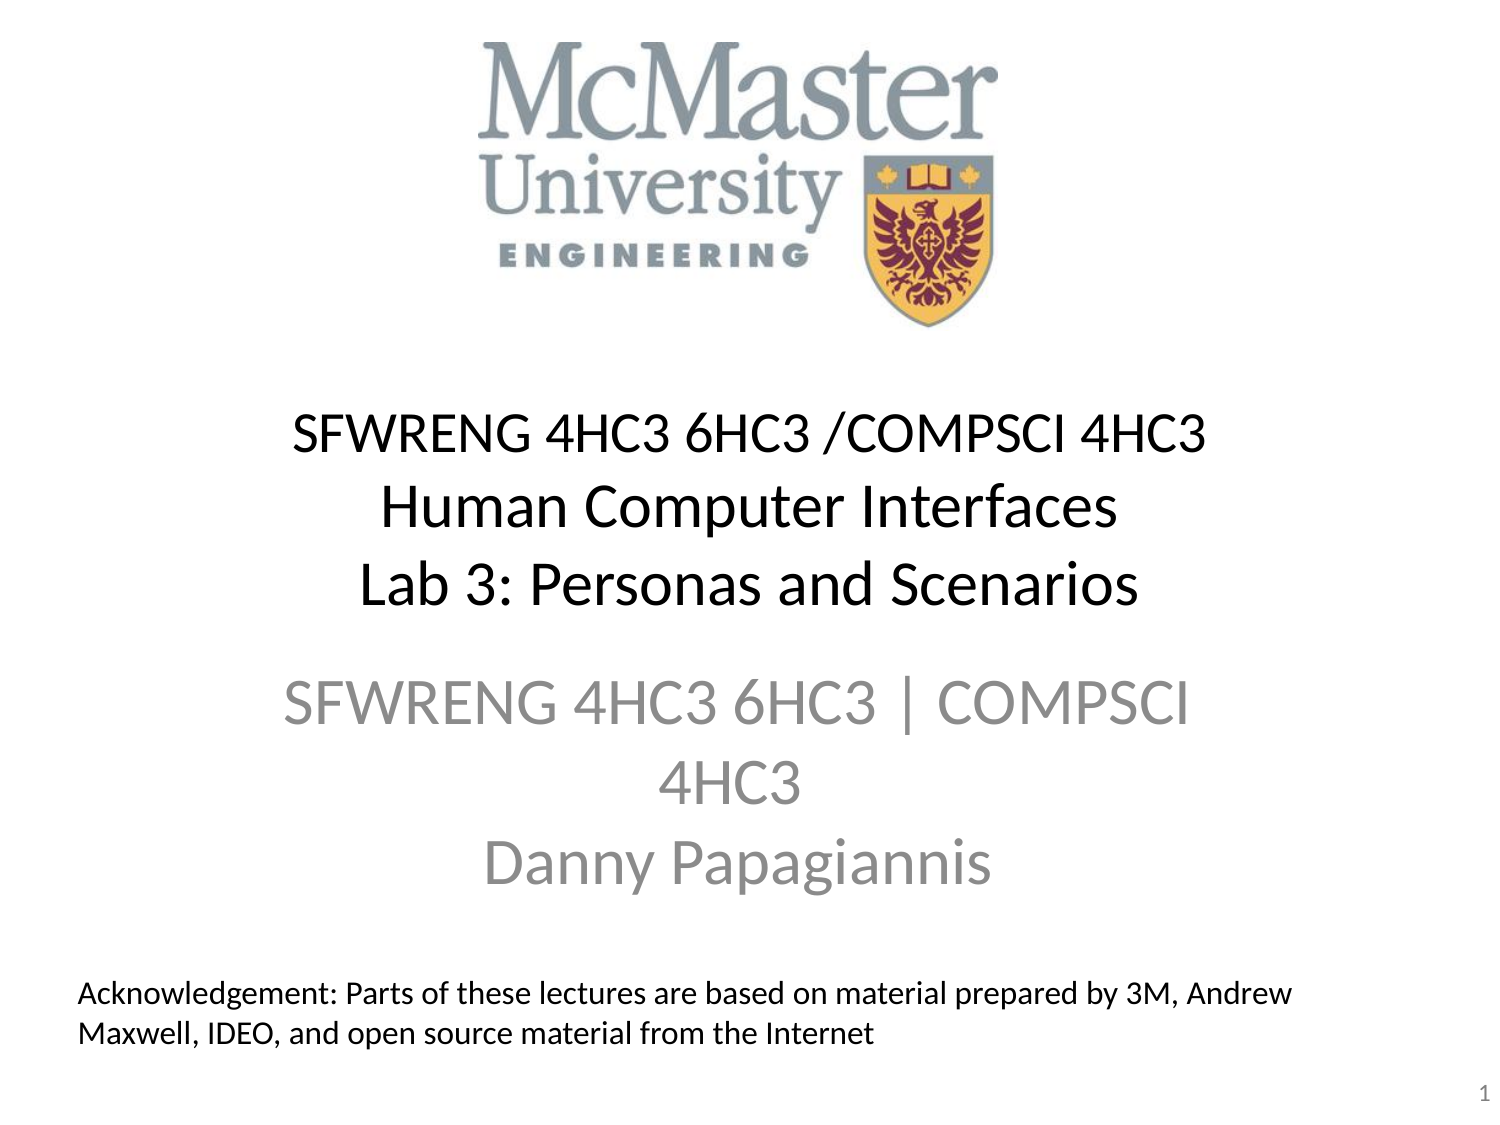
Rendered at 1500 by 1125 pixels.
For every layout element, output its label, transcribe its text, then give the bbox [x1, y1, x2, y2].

picture [478, 42, 999, 331]
subtitle SFWRENG 4HC3 6HC3 | COMPSCI 4HC3 Danny Papagiannis [213, 650, 1264, 938]
slide_number 1 [1350, 1057, 1500, 1125]
text_box Acknowledgement: Parts of these lectures are based on material prepared by 3M, Andrew Maxwell, IDEO, and open source material from the Internet [62, 964, 1434, 1059]
title SFWRENG 4HC3 6HC3 /COMPSCI 4HC3 Human Computer Interfaces Lab 3: Personas and Scenarios [112, 385, 1388, 627]
